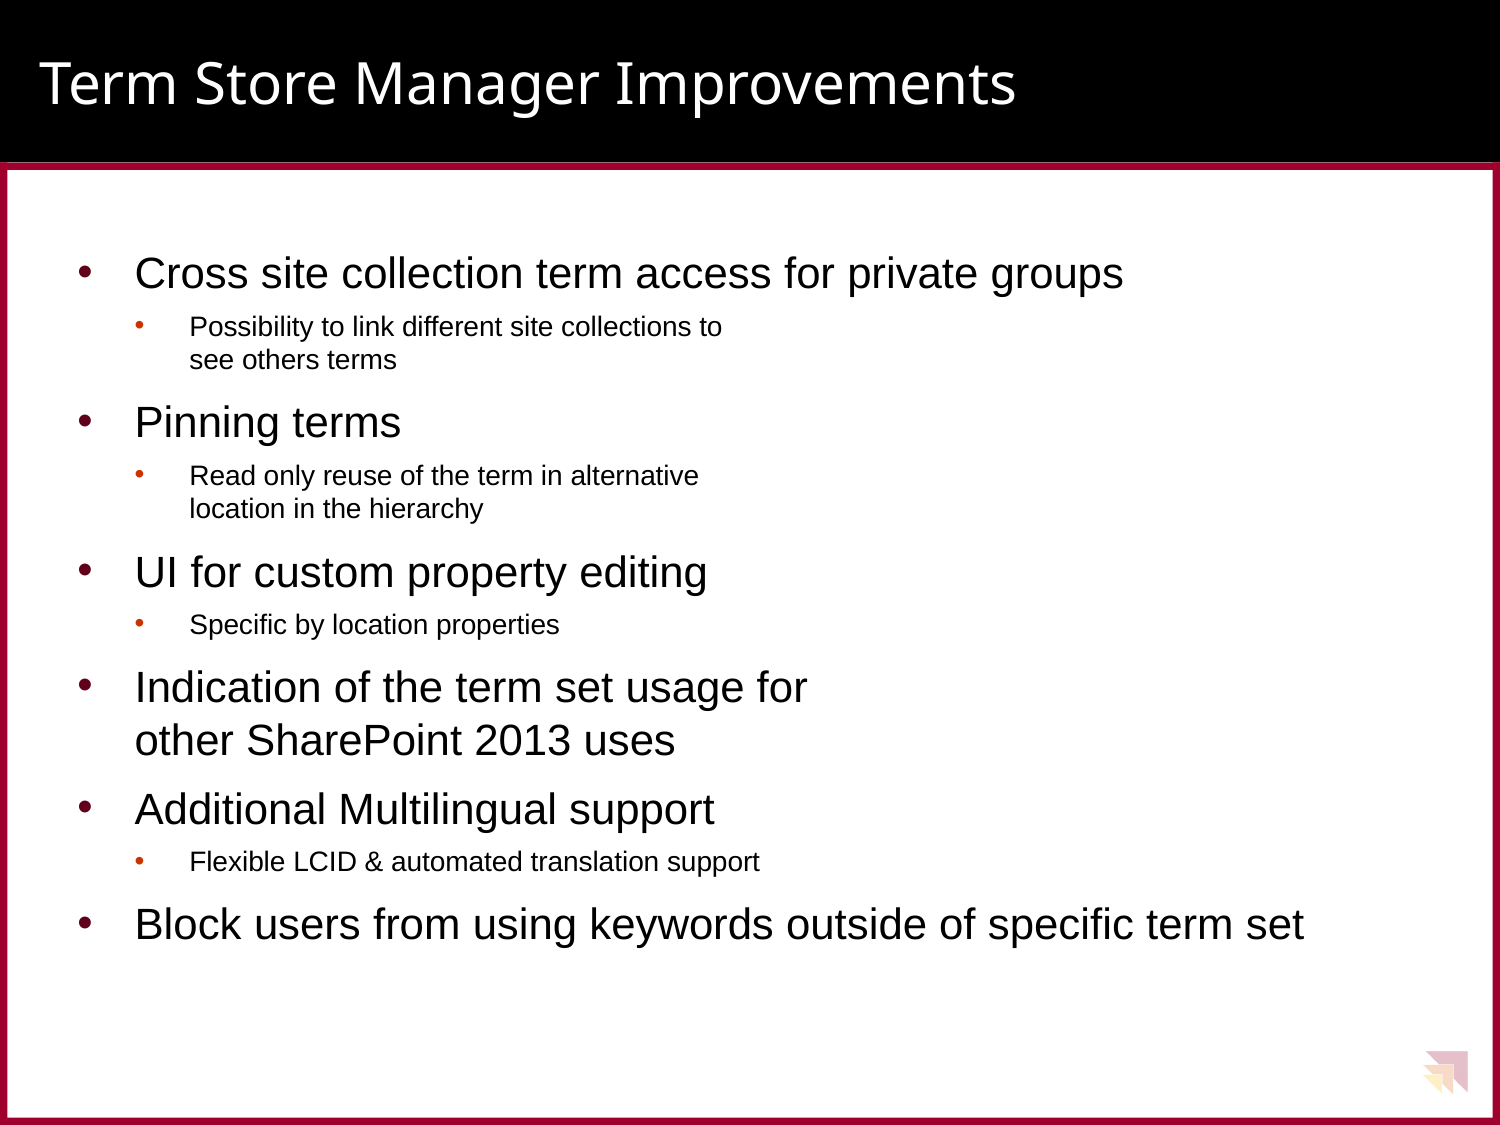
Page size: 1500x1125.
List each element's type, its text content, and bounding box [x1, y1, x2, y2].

title Term Store Manager Improvements [24, 12, 1438, 150]
list Cross site collection term access for private groups Possibility to link different site collections to see others terms Pinning terms Read only reuse of the term in alternative location in the hierarchy UI for custom property editing Specific by location properties Indication of the term set usage for other SharePoint 2013 uses Additional Multilingual support Flexible LCID & automated translation support Block users from using keywords outside of specific term set [62, 237, 1438, 1088]
